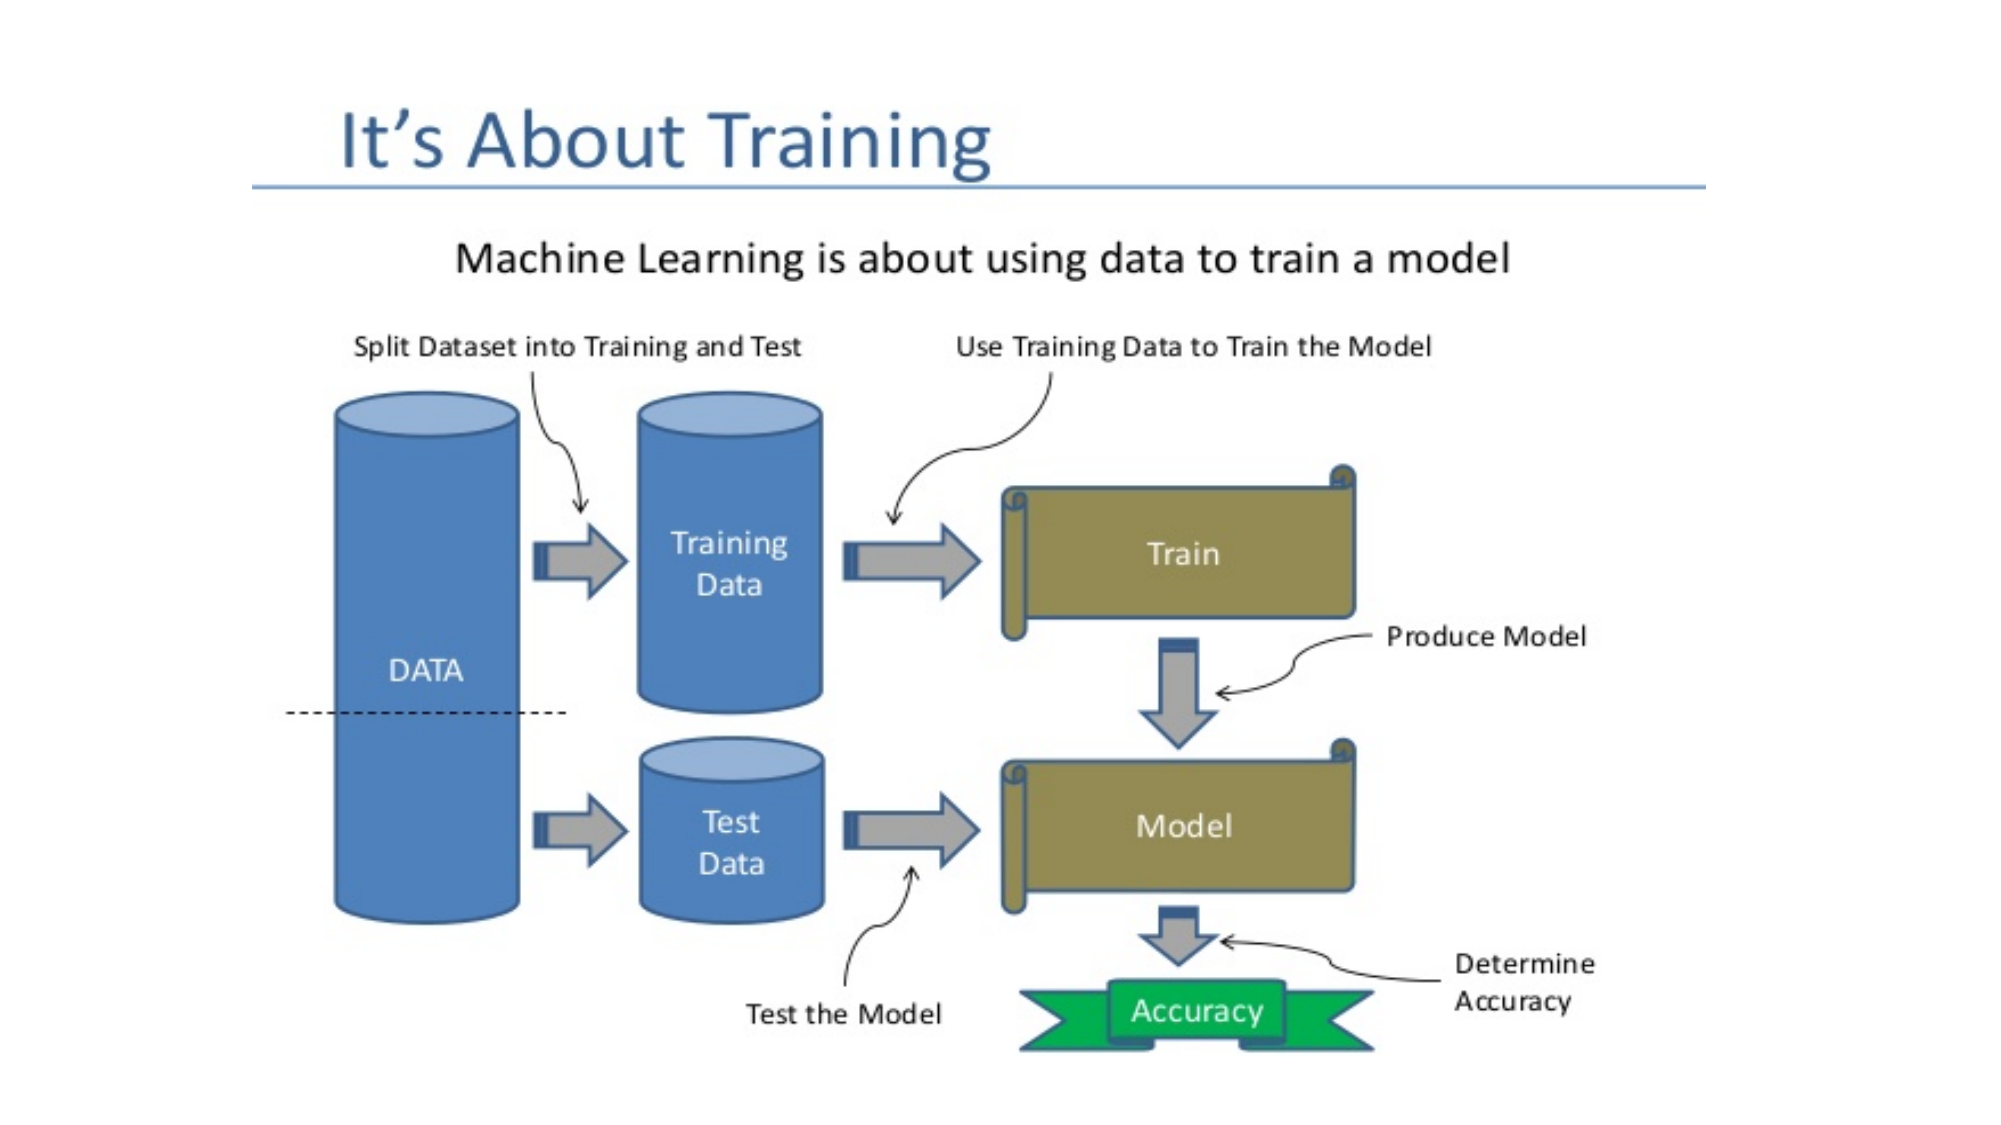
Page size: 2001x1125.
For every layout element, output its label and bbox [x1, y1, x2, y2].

picture [252, 36, 1706, 1088]
